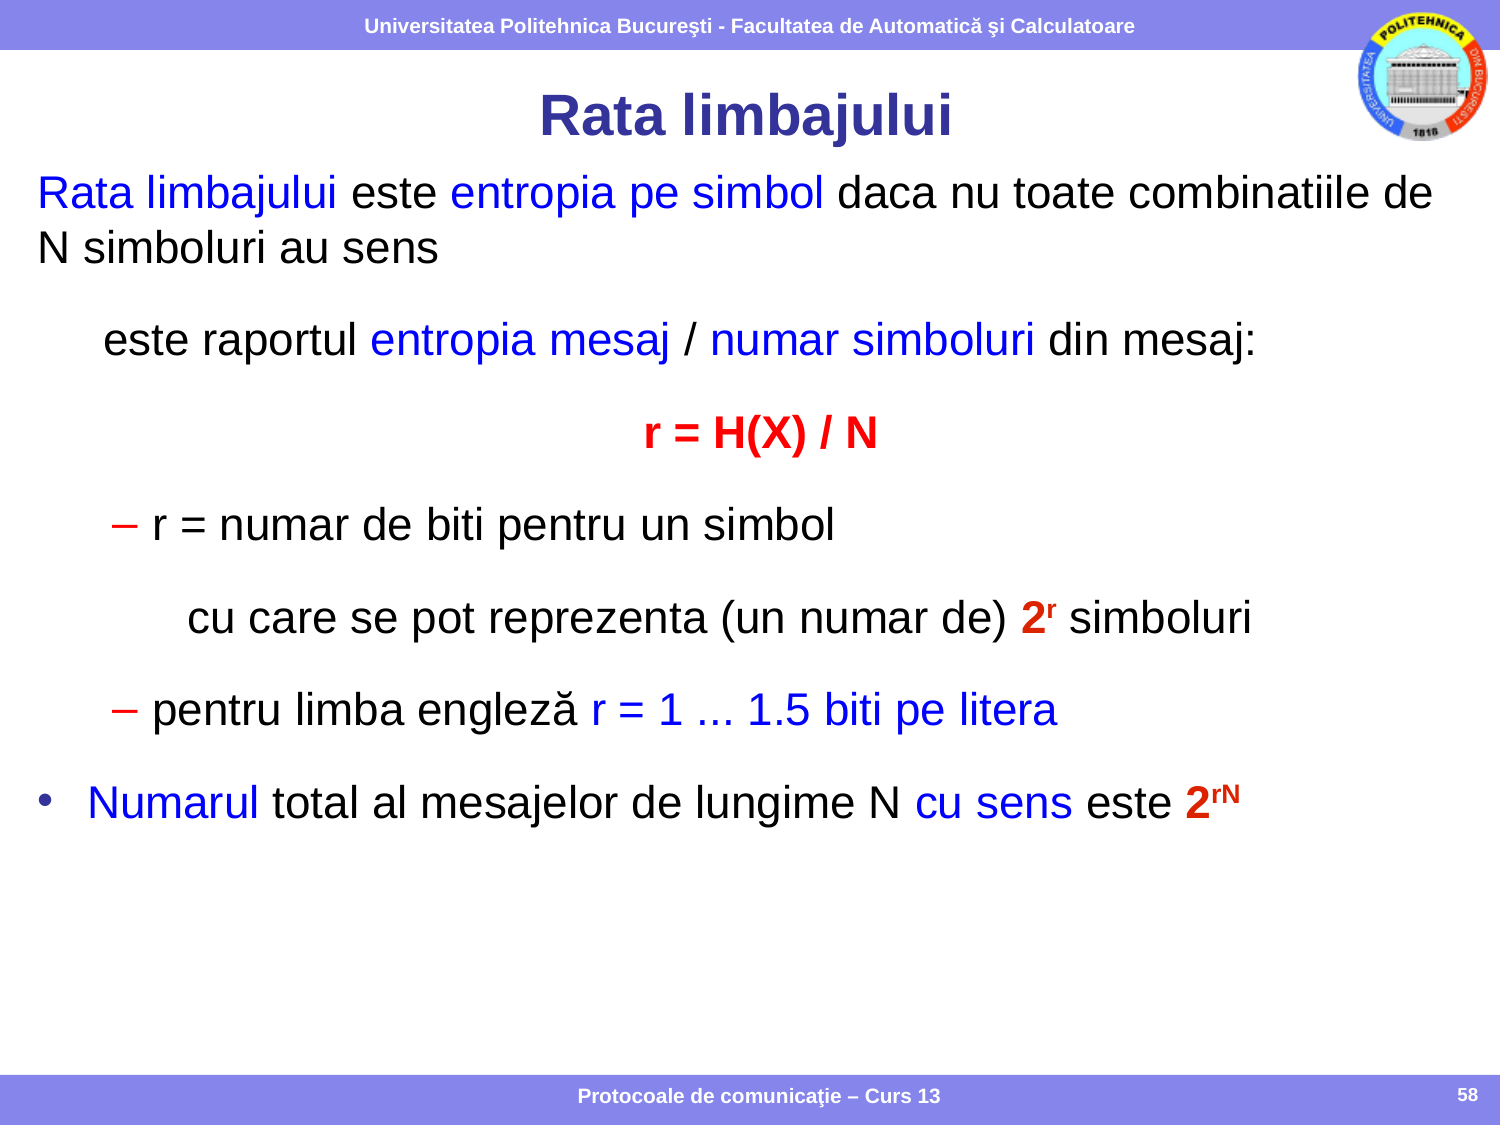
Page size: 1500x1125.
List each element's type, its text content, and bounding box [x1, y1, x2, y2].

list Rata limbajului este entropia pe simbol daca nu toate combinatiile de N simboluri au sens este raportul entropia mesaj / numar simboluri din mesaj: r = H(X) / N r = numar de biti pentru un simbol cu care se pot reprezenta (un numar de) 2r simboluri pentru limba engleză r = 1 ... 1.5 biti pe litera Numarul total al mesajelor de lungime N cu sens este 2rN [37, 162, 1475, 1063]
title Rata limbajului [62, 74, 1431, 149]
slide_number 58 [1149, 1074, 1494, 1119]
footer Protocoale de comunicaţie – Curs 13 [387, 1074, 1131, 1119]
picture [1357, 12, 1488, 141]
